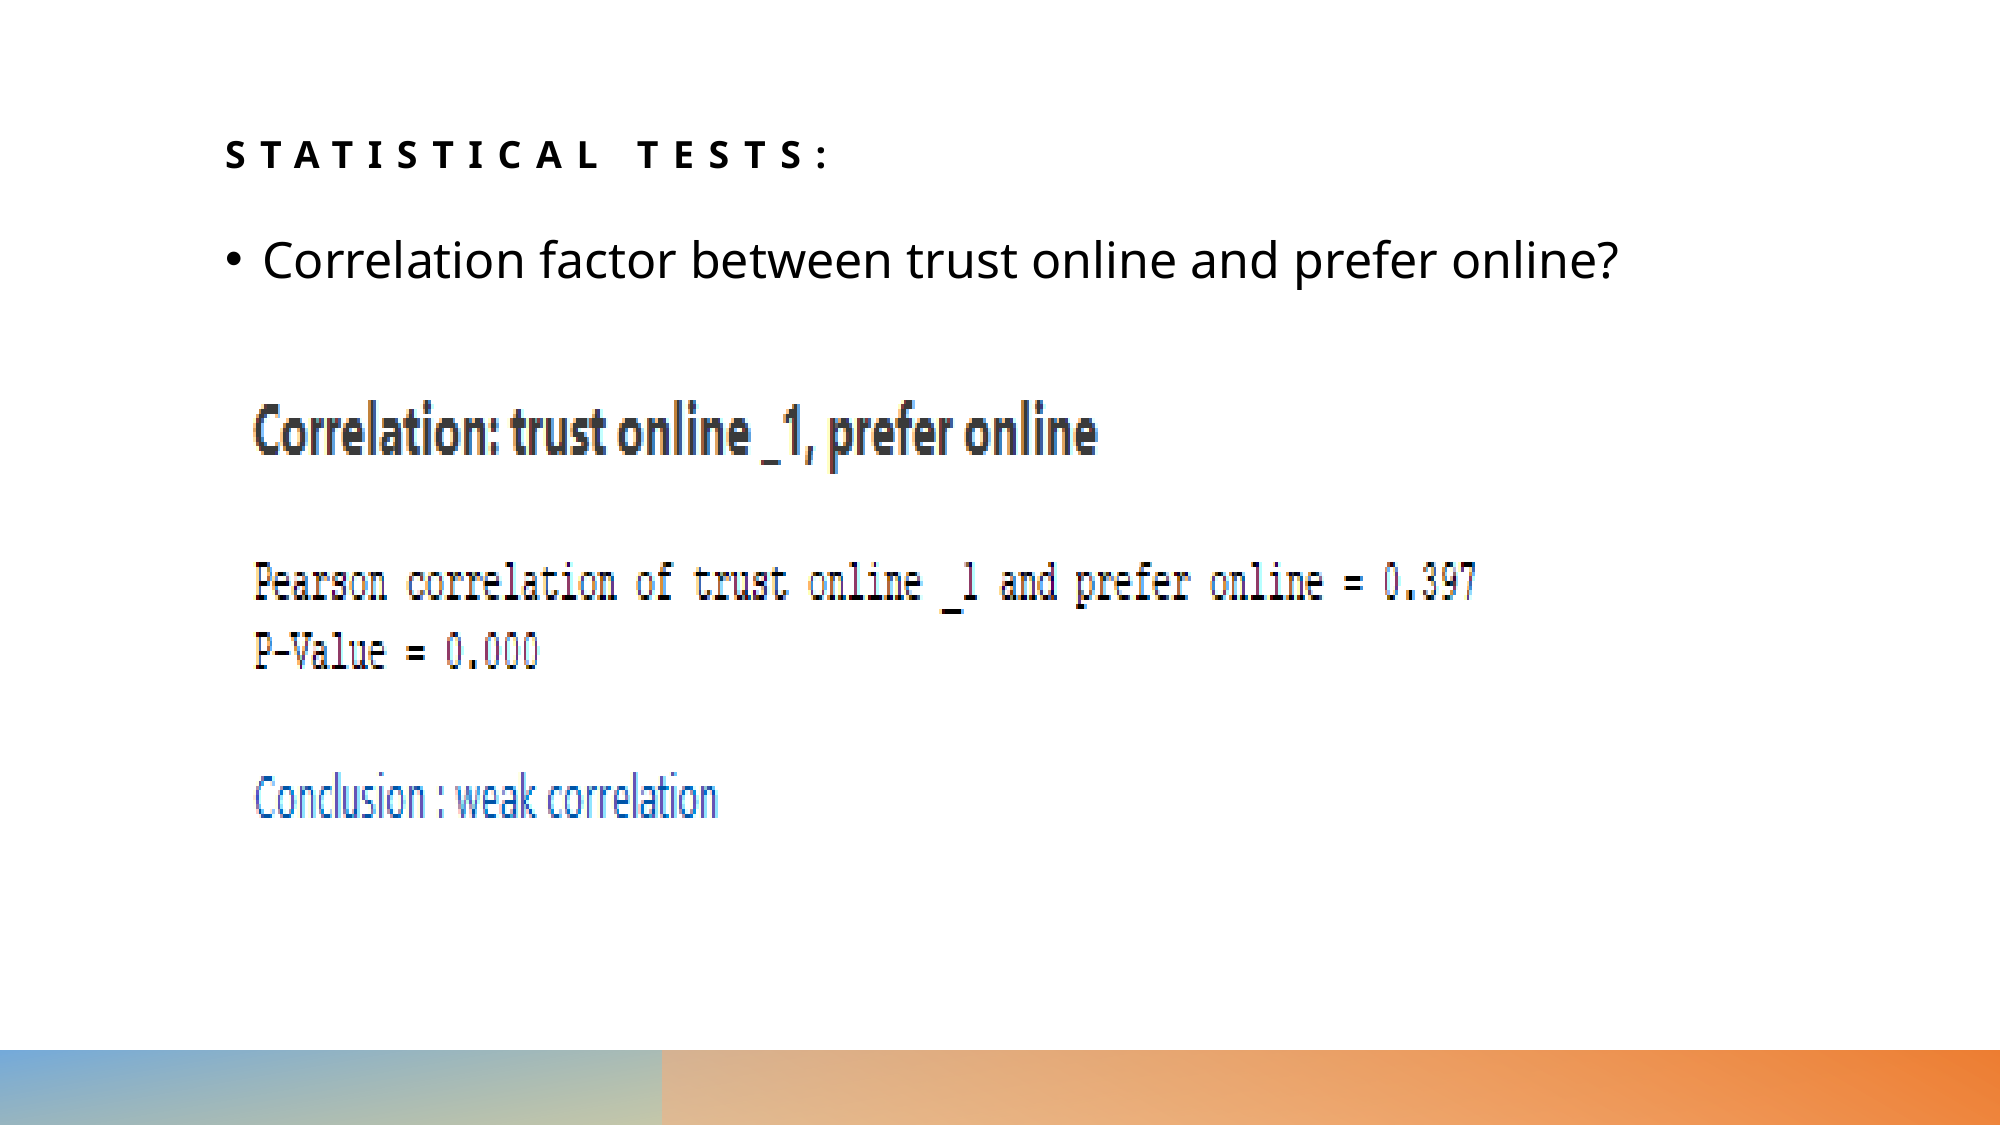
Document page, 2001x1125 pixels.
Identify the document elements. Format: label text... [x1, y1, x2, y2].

picture [239, 349, 1631, 907]
title Statistical tests: [225, 130, 1905, 176]
list Correlation factor between trust online and prefer online? [225, 216, 1905, 996]
